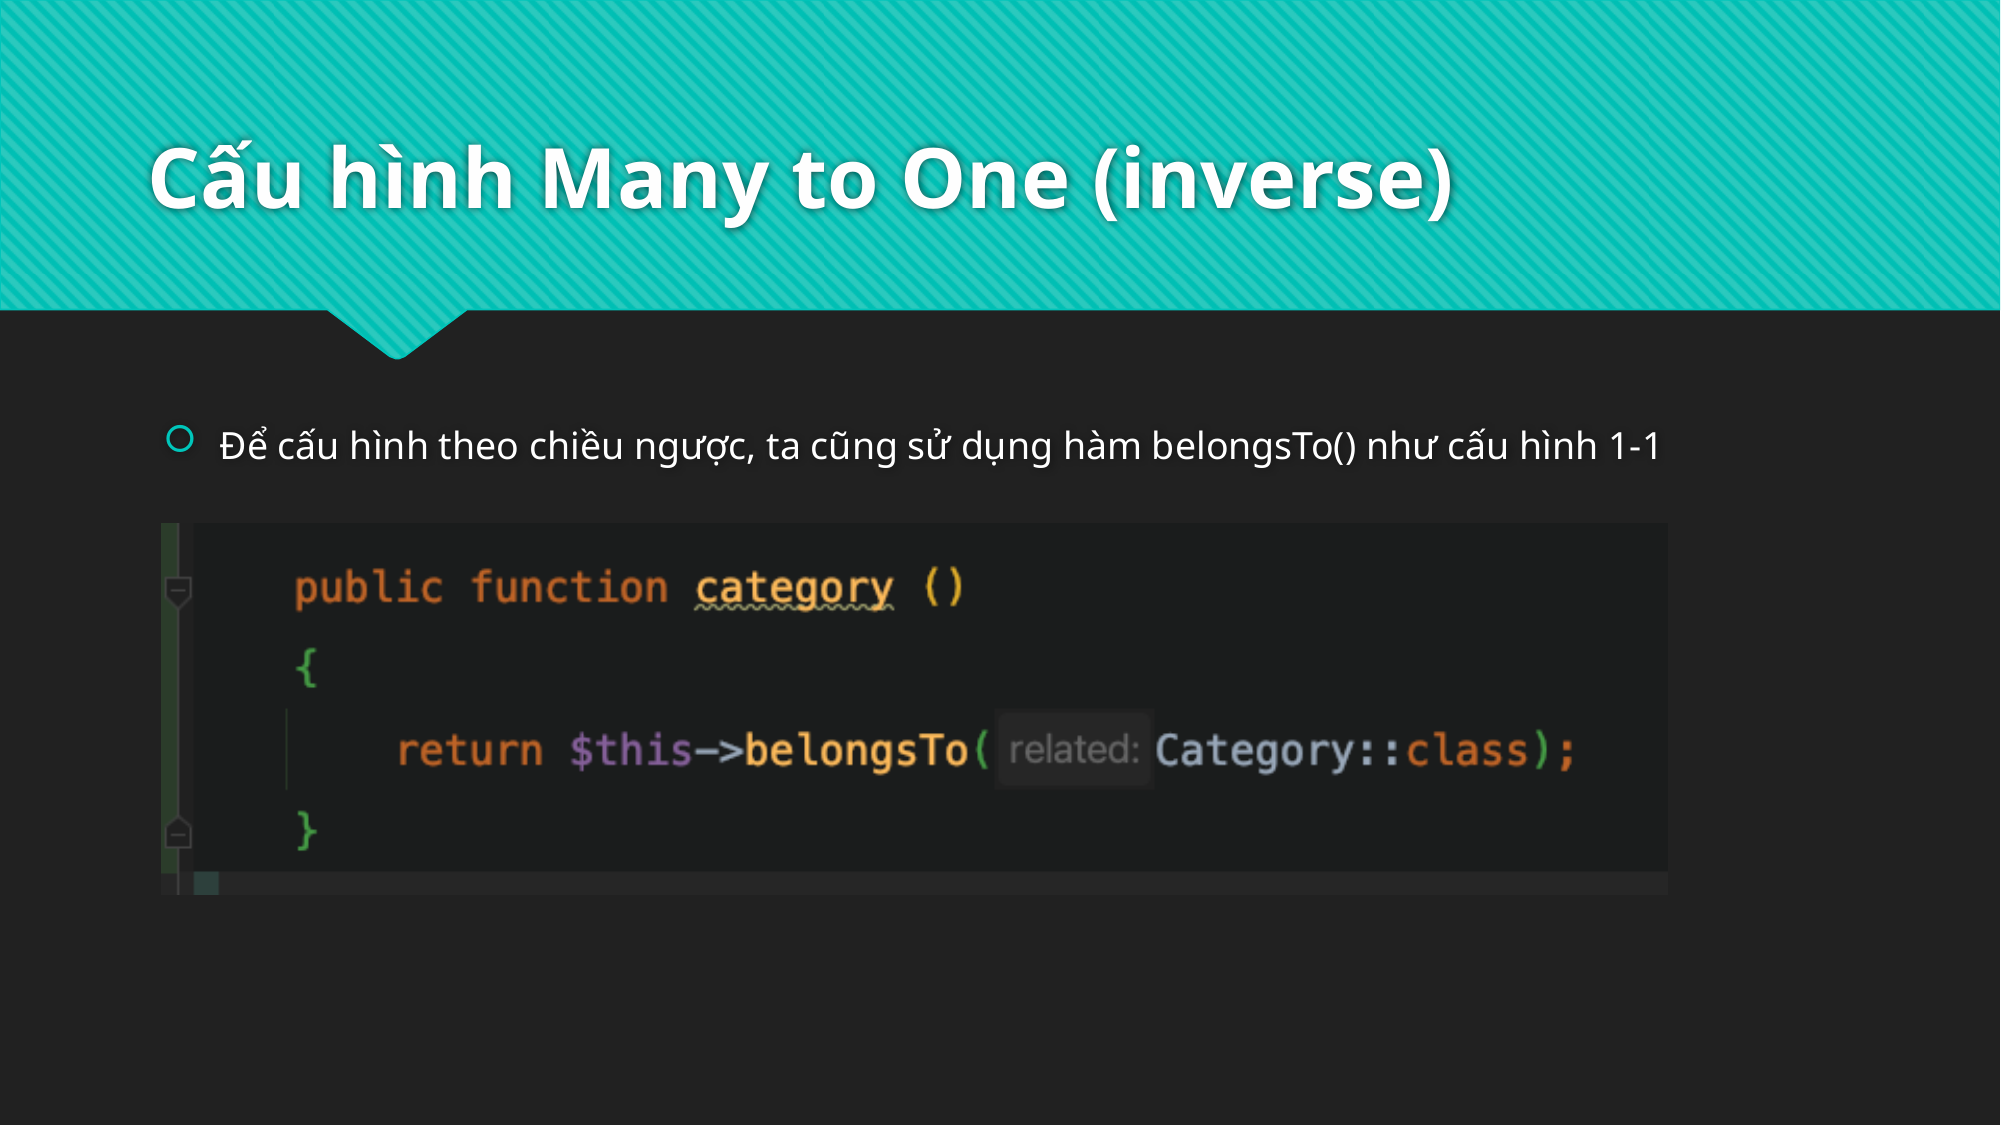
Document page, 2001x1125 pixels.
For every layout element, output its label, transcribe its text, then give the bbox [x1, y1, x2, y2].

title Cấu hình Many to One (inverse) [132, 73, 1868, 233]
list Để cấu hình theo chiều ngược, ta cũng sử dụng hàm belongsTo() như cấu hình 1-1 [148, 364, 1866, 524]
picture [160, 523, 1668, 896]
